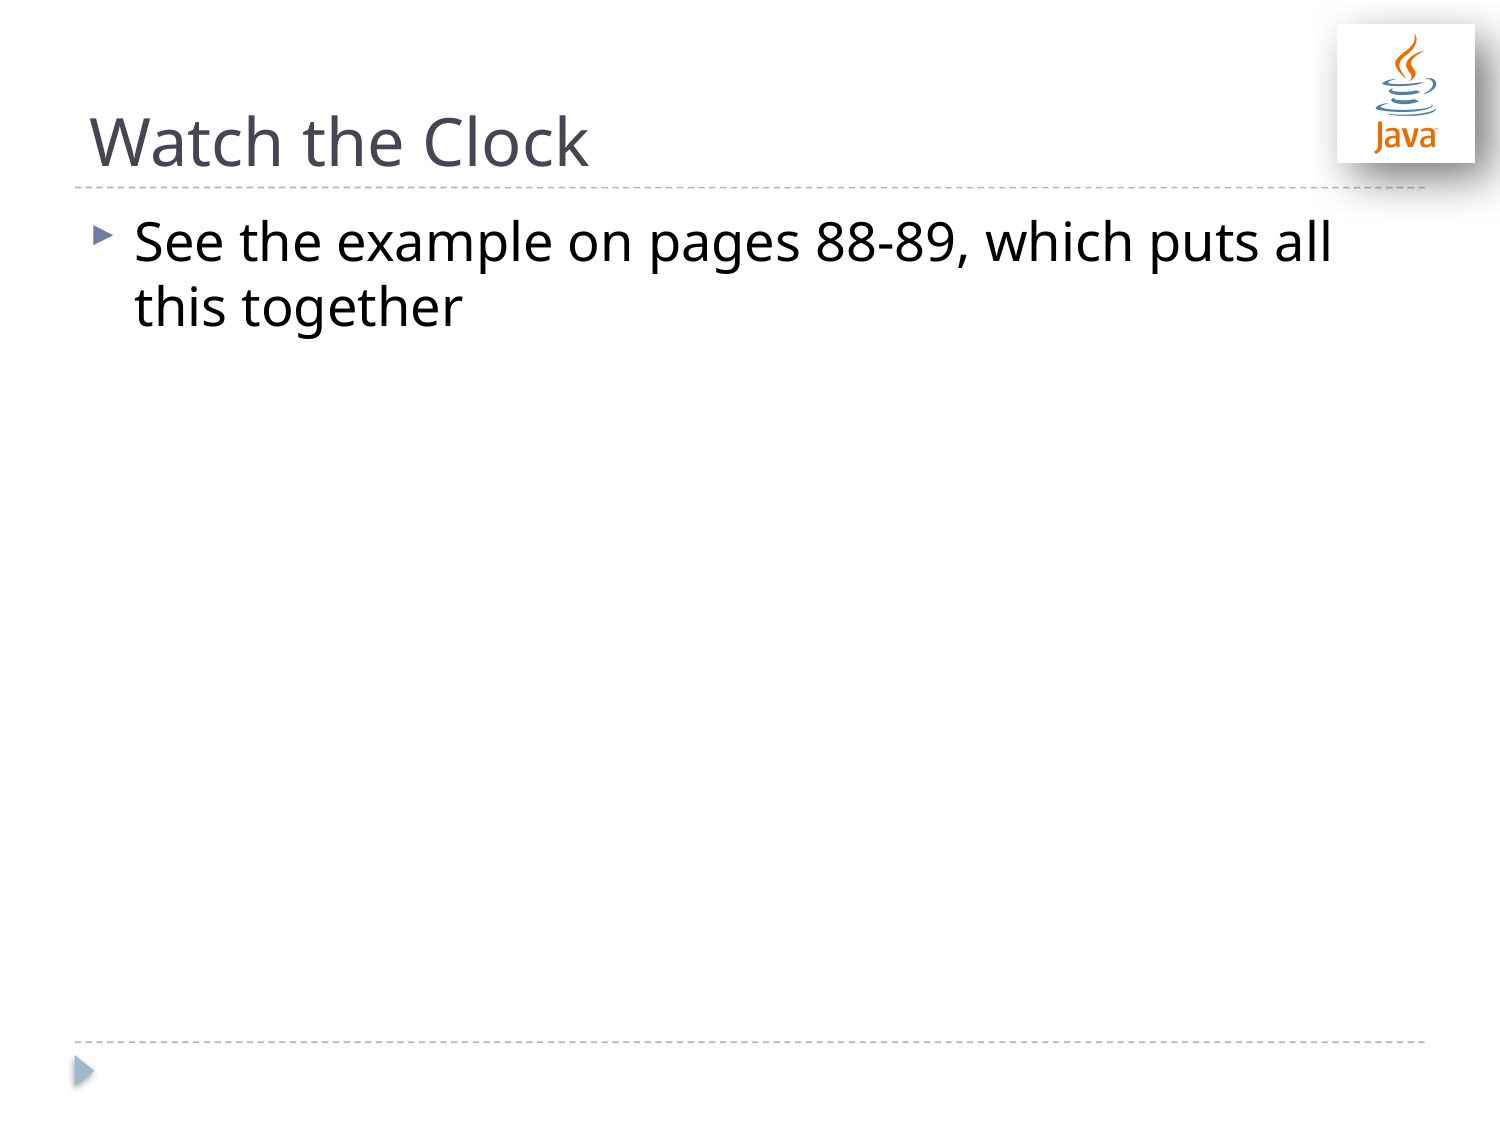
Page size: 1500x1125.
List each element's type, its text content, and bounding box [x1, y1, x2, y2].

picture [1337, 24, 1475, 163]
title Watch the Clock [75, 24, 1313, 188]
list See the example on pages 88-89, which puts all this together [75, 200, 1425, 1010]
